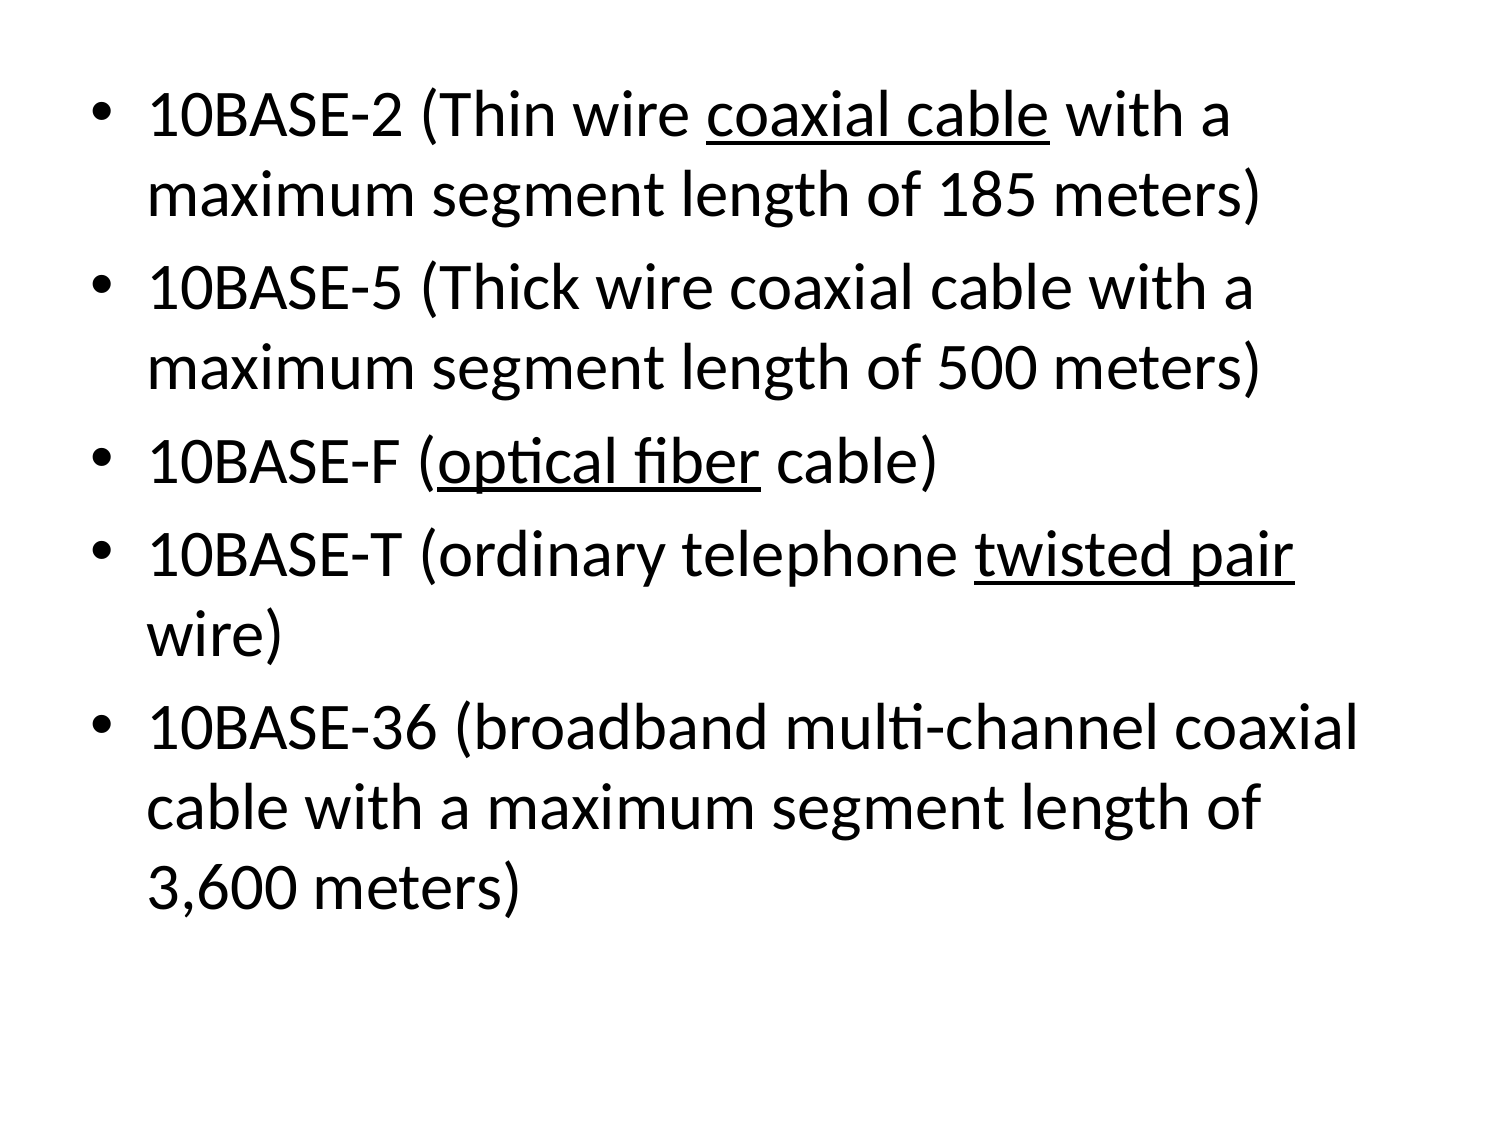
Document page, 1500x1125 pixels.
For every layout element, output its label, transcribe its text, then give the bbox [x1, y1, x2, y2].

list 10BASE-2 (Thin wire coaxial cable with a maximum segment length of 185 meters) 10BASE-5 (Thick wire coaxial cable with a maximum segment length of 500 meters) 10BASE-F (optical fiber cable) 10BASE-T (ordinary telephone twisted pair wire) 10BASE-36 (broadband multi-channel coaxial cable with a maximum segment length of 3,600 meters) [75, 62, 1425, 1038]
